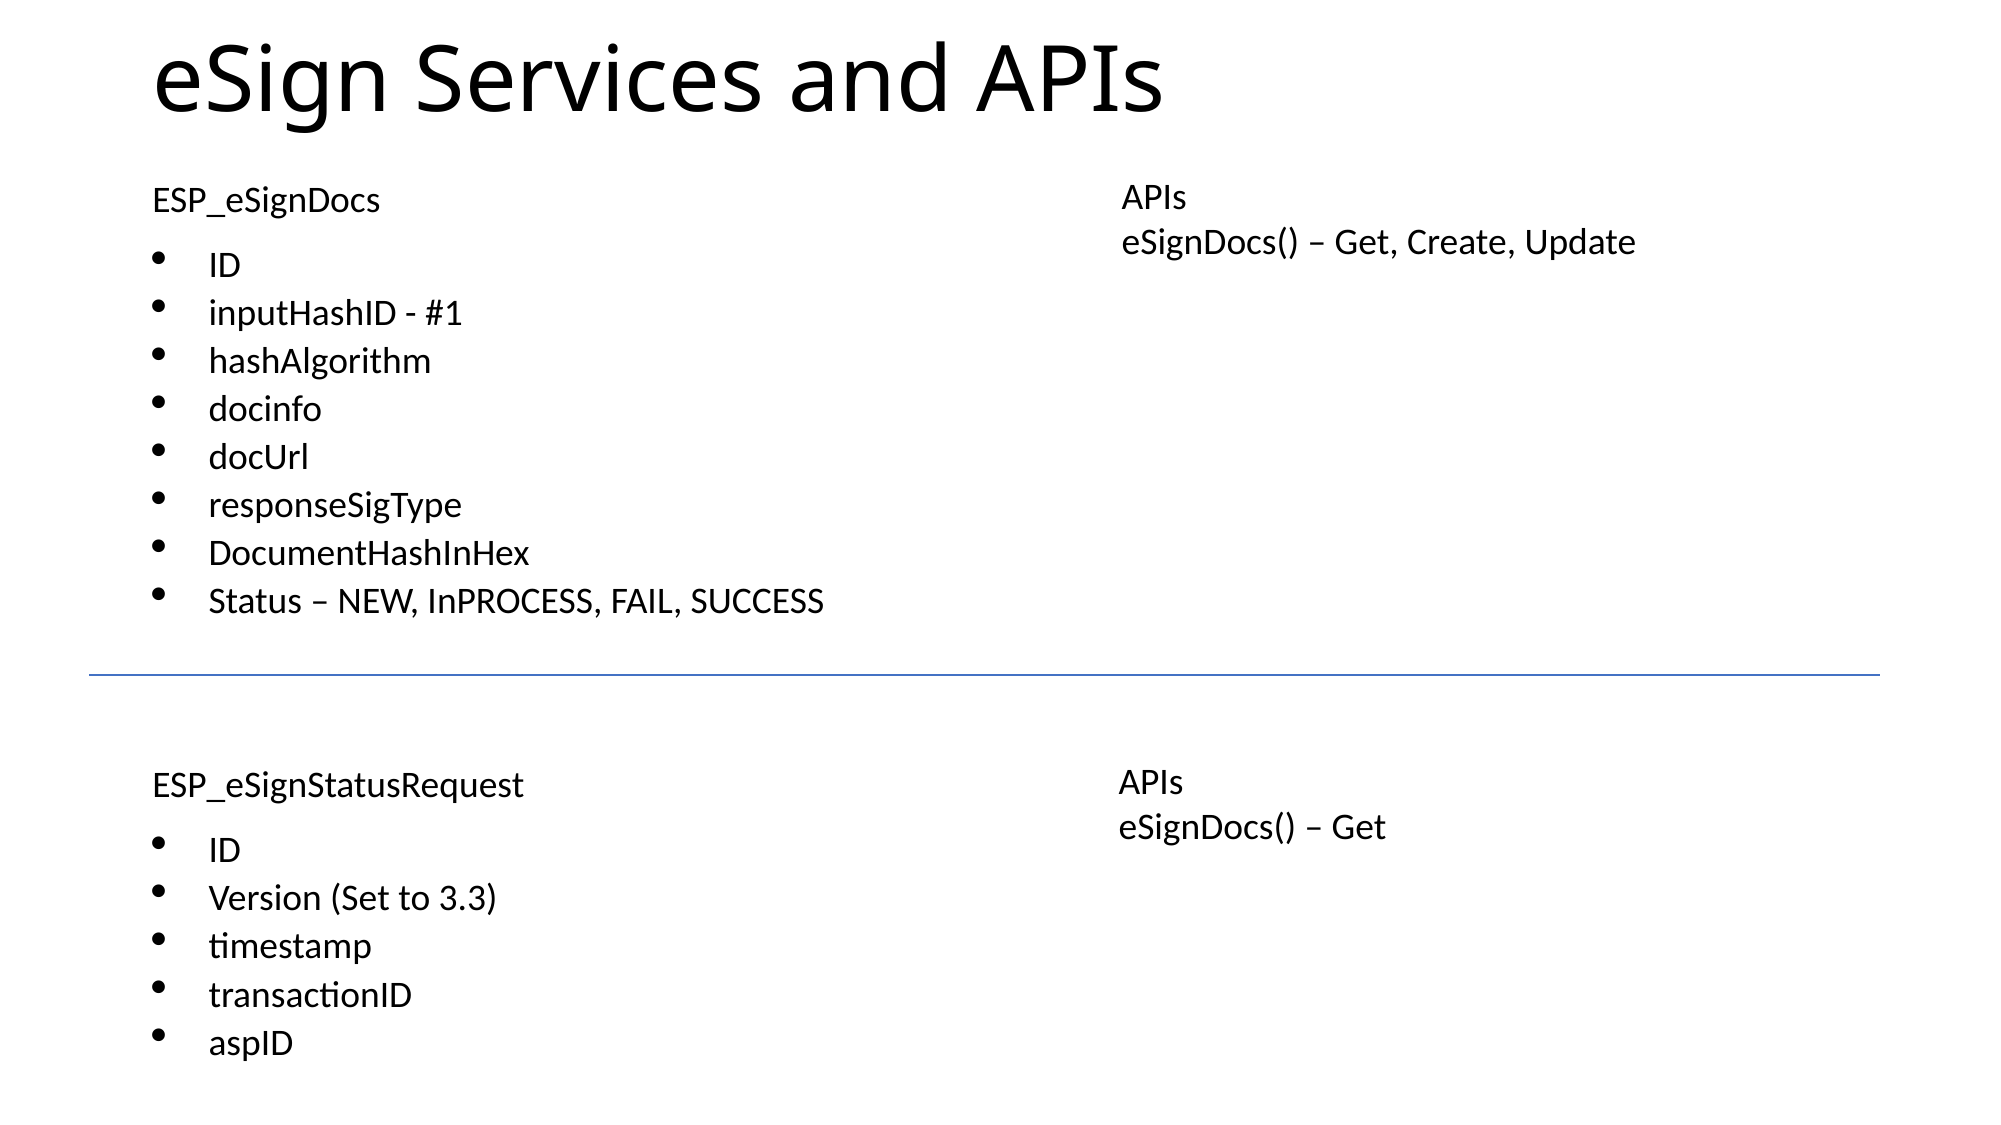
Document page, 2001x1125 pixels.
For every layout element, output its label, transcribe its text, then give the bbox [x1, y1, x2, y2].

text_box APIs eSignDocs() – Get, Create, Update [1106, 164, 1653, 269]
text_box ESP_eSignStatusRequest ID Version (Set to 3.3) timestamp transactionID aspID [137, 749, 1138, 1071]
text_box APIs eSignDocs() – Get [1103, 749, 1402, 855]
title eSign Services and APIs [137, 0, 1863, 165]
text_box ESP_eSignDocs ID inputHashID - #1 hashAlgorithm docinfo docUrl responseSigType DocumentHashInHex Status – NEW, InPROCESS, FAIL, SUCCESS [137, 164, 1138, 629]
